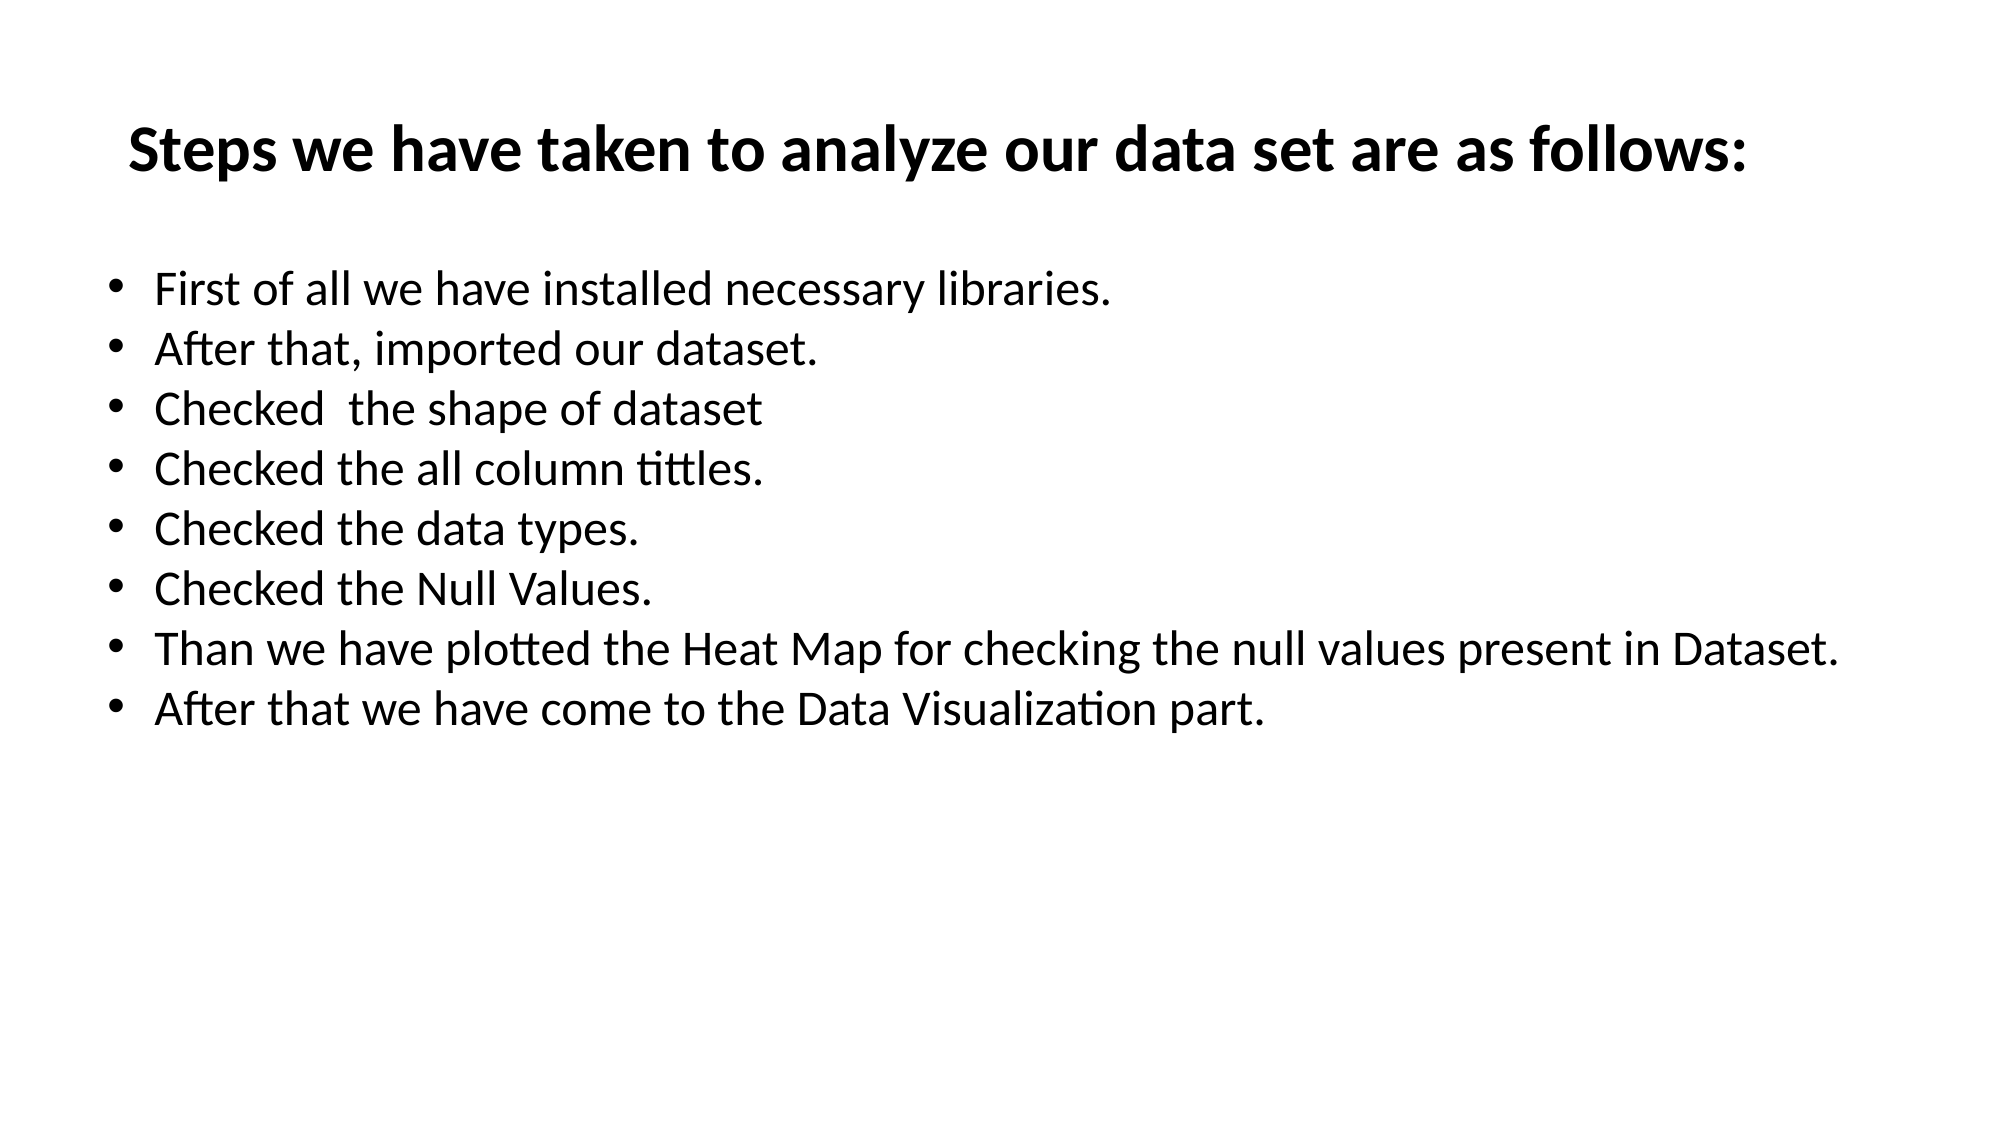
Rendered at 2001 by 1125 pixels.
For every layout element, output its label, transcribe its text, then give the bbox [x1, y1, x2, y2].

text_box First of all we have installed necessary libraries. After that, imported our dataset. Checked the shape of dataset Checked the all column tittles. Checked the data types. Checked the Null Values. Than we have plotted the Heat Map for checking the null values present in Dataset. After that we have come to the Data Visualization part. [92, 247, 1949, 788]
text_box Steps we have taken to analyze our data set are as follows: [113, 97, 1929, 193]
